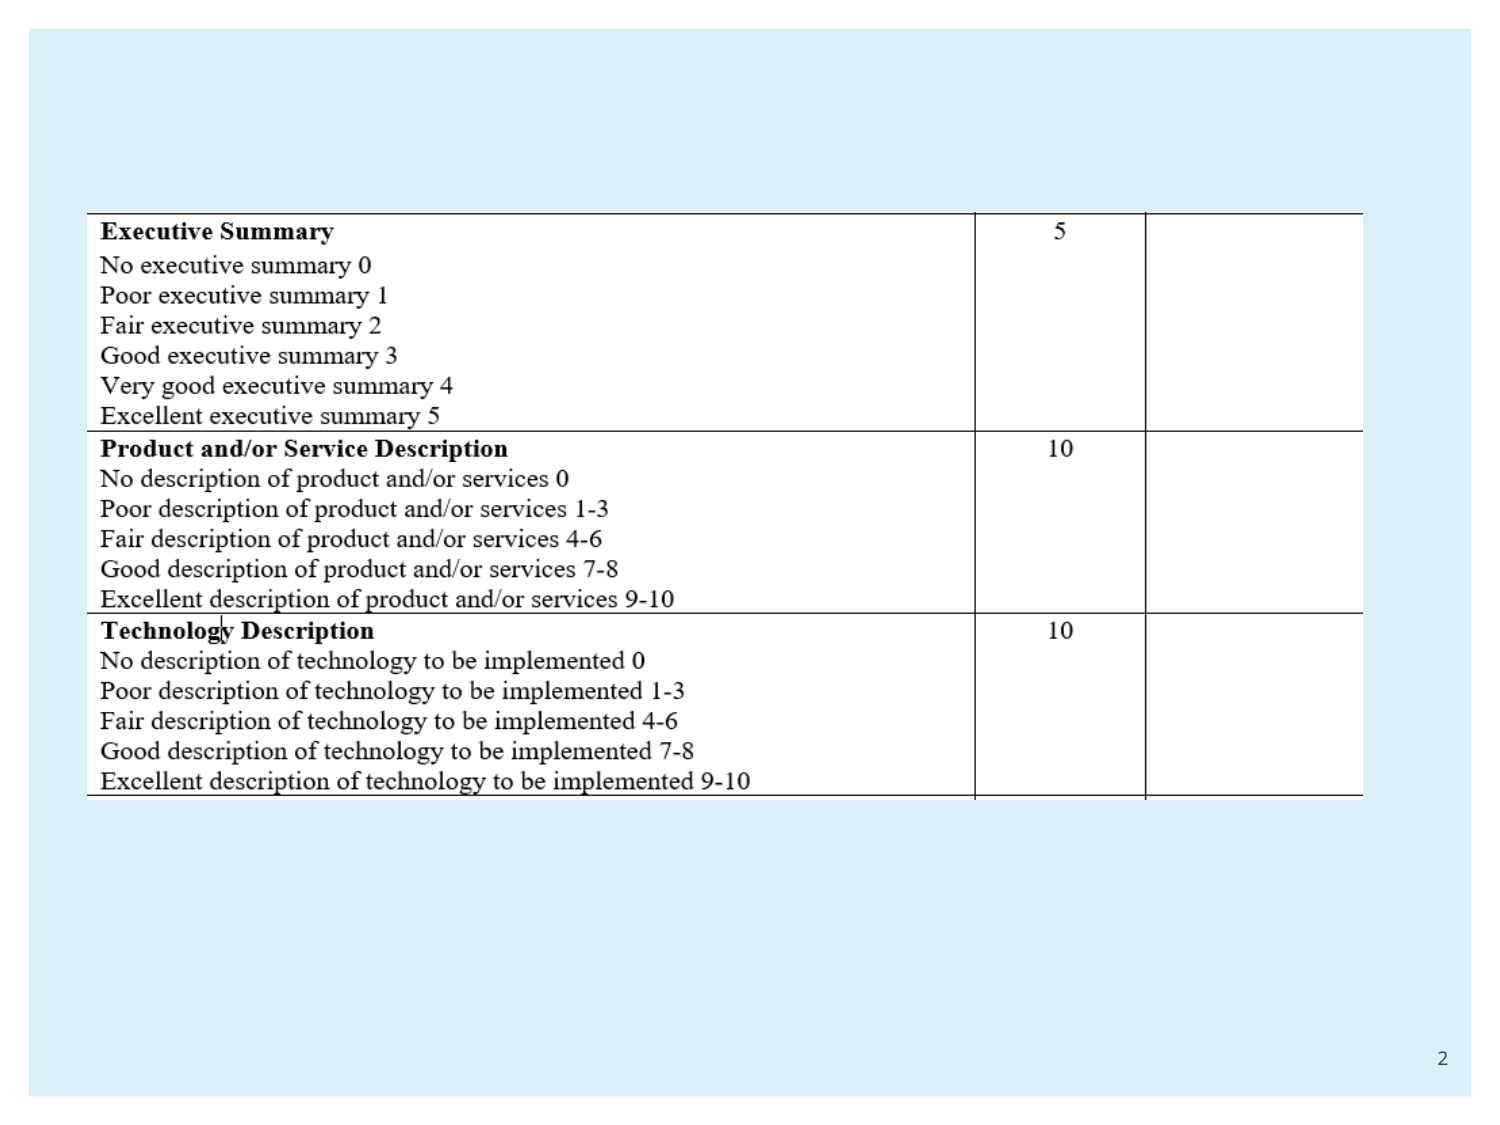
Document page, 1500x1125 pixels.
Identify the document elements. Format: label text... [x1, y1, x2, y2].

picture [87, 212, 1363, 800]
slide_number 2 [1283, 1035, 1464, 1080]
